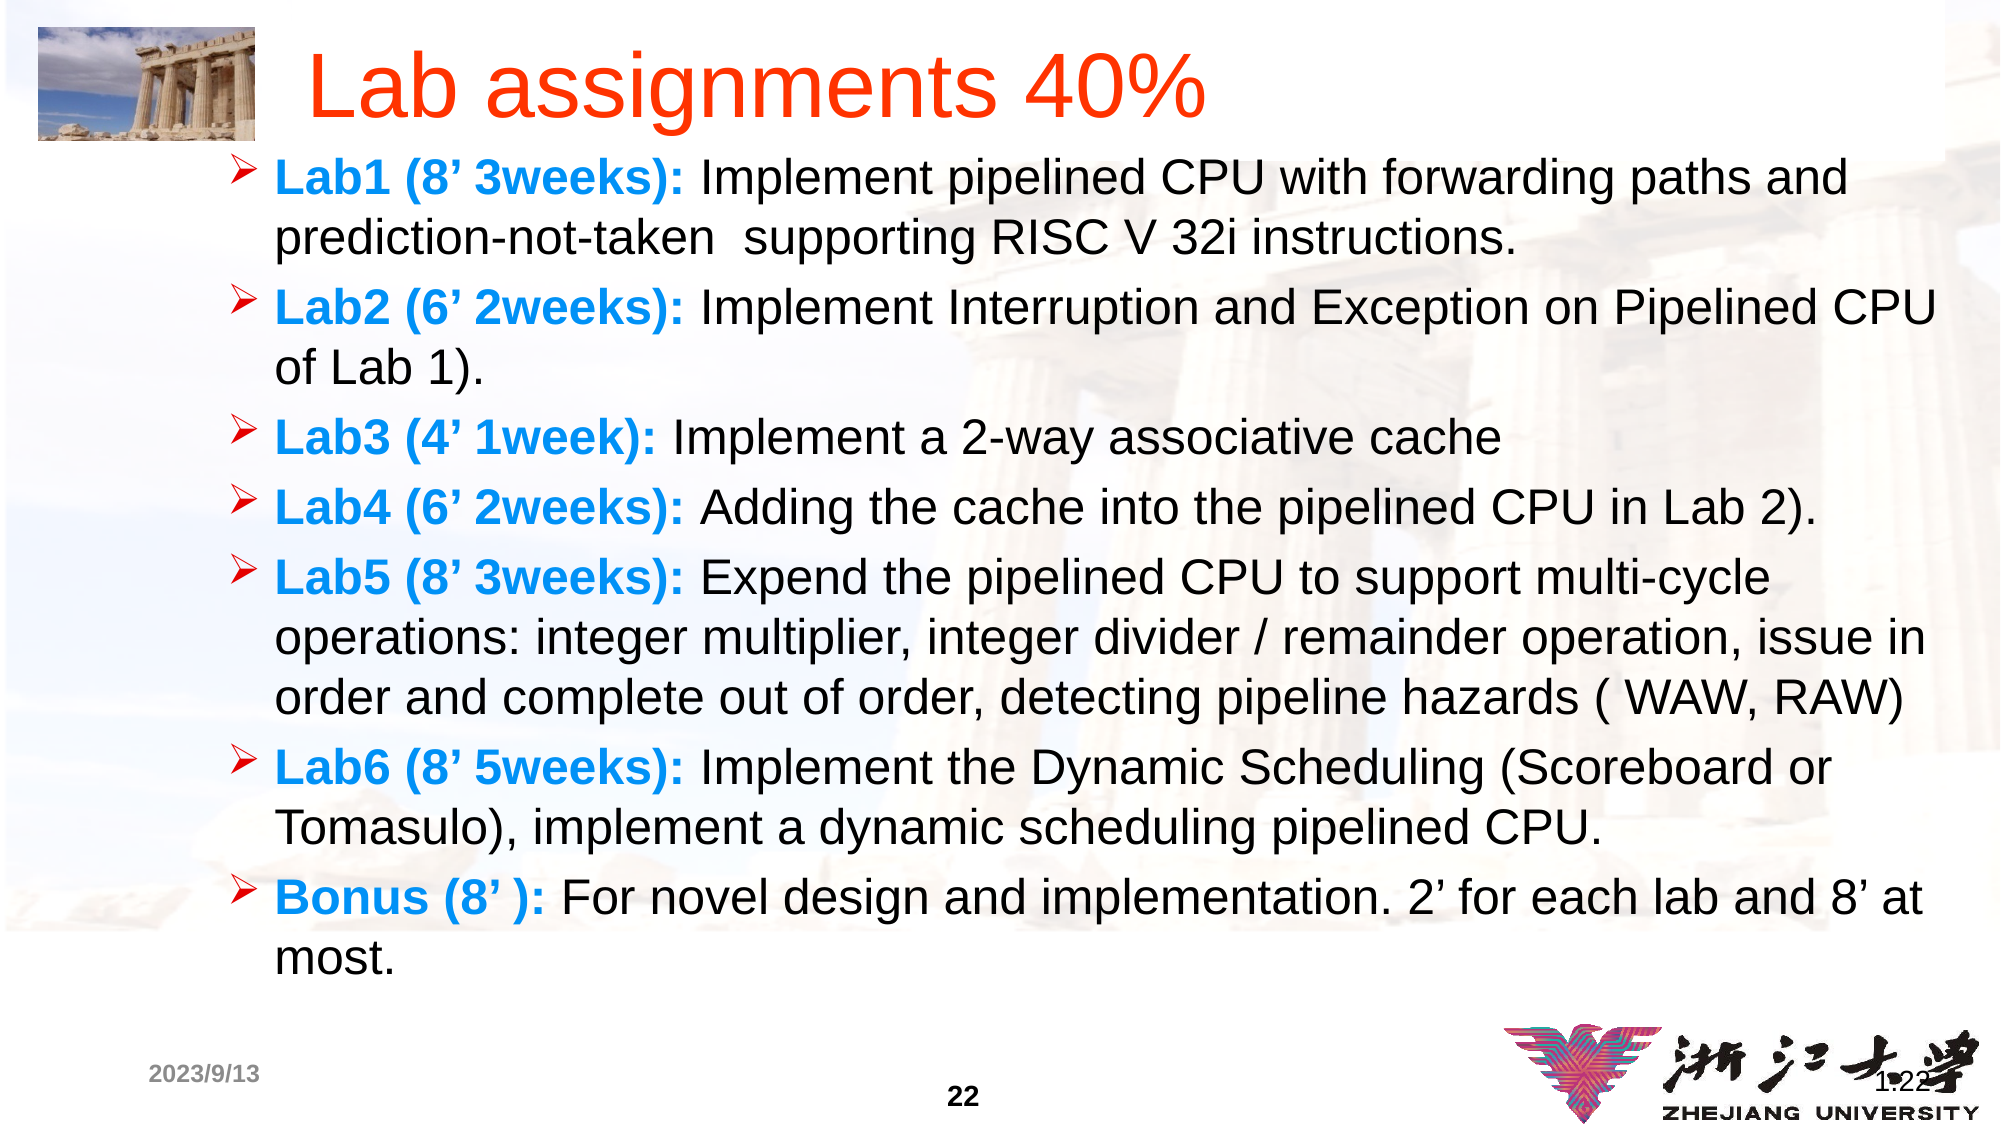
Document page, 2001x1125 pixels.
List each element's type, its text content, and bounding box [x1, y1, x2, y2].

list Lab1 (8’ 3weeks): Implement pipelined CPU with forwarding paths and prediction-not-taken supporting RISC V 32i instructions. Lab2 (6’ 2weeks): Implement Interruption and Exception on Pipelined CPU of Lab 1). Lab3 (4’ 1week): Implement a 2-way associative cache Lab4 (6’ 2weeks): Adding the cache into the pipelined CPU in Lab 2). Lab5 (8’ 3weeks): Expend the pipelined CPU to support multi-cycle operations: integer multiplier, integer divider / remainder operation, issue in order and complete out of order, detecting pipeline hazards ( WAW, RAW) Lab6 (8’ 5weeks): Implement the Dynamic Scheduling (Scoreboard or Tomasulo), implement a dynamic scheduling pipelined CPU. Bonus (8’ ): For novel design and implementation. 2’ for each lab and 8’ at most. [137, 137, 1969, 1078]
title Lab assignments 40% [291, 0, 1946, 137]
picture [0, 0, 2001, 1125]
